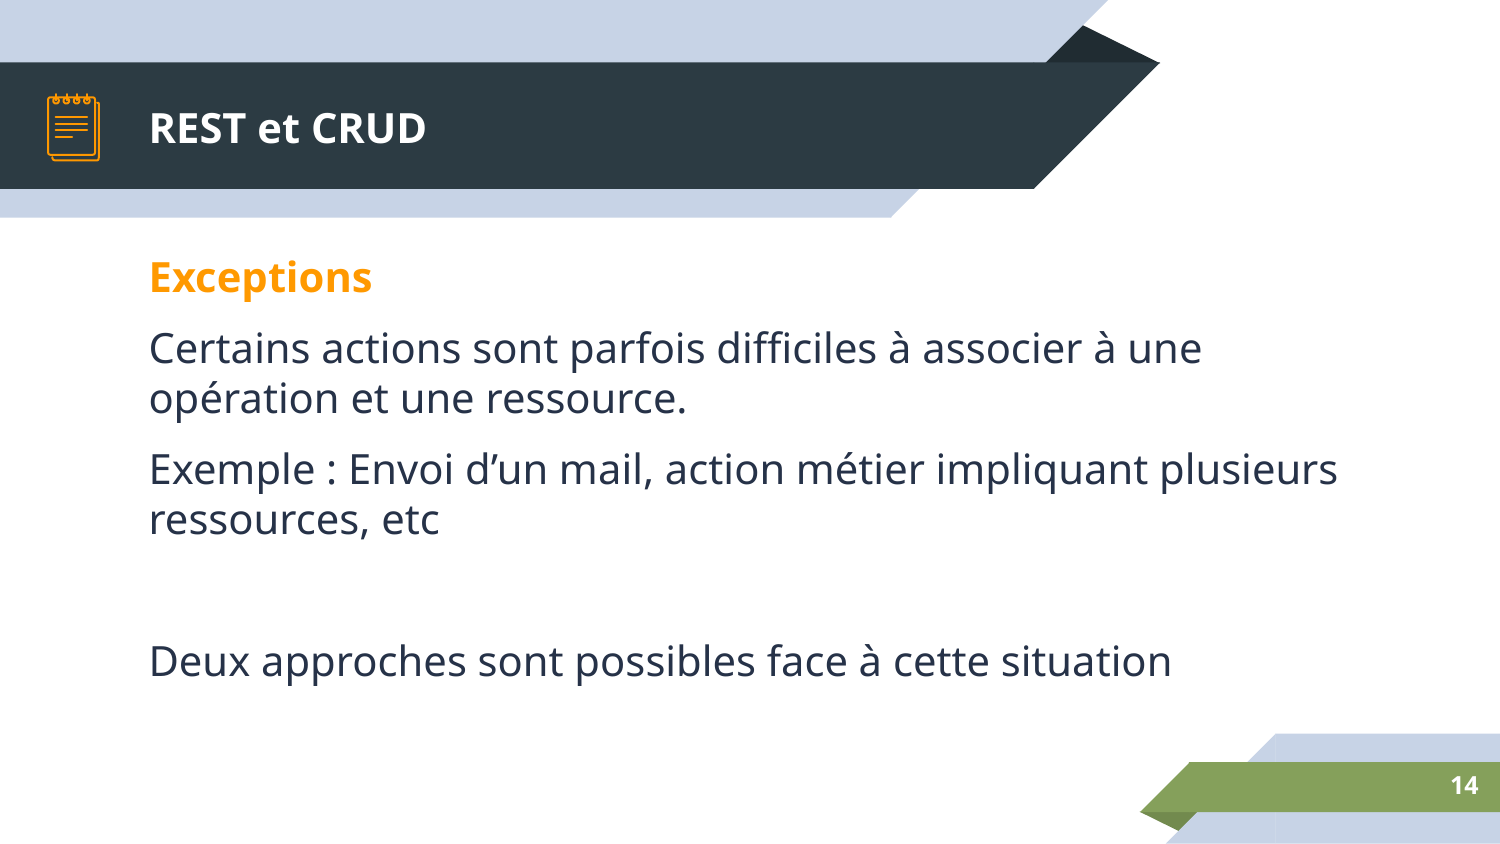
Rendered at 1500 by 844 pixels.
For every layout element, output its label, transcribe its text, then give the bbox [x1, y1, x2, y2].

slide_number 14 [1249, 760, 1494, 813]
list Exceptions Certains actions sont parfois difficiles à associer à une opération et une ressource. Exemple : Envoi d’un mail, action métier impliquant plusieurs ressources, etc Deux approches sont possibles face à cette situation [133, 236, 1355, 640]
title REST et CRUD [133, 64, 997, 190]
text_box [47, 93, 100, 161]
